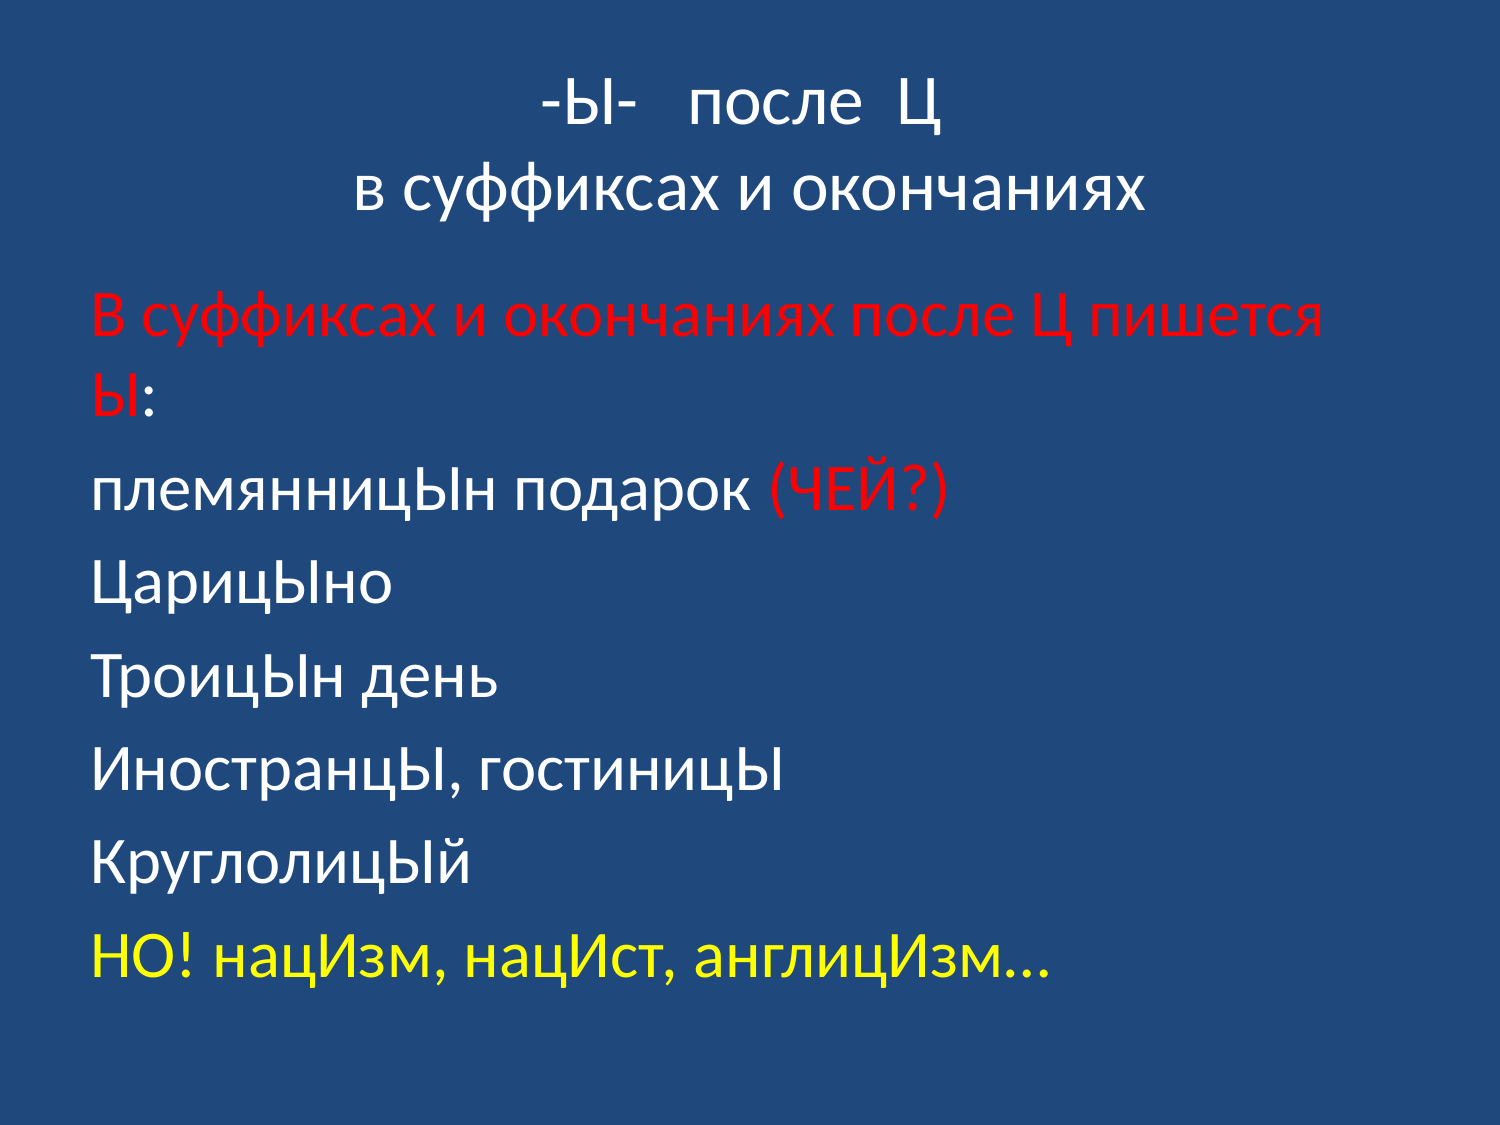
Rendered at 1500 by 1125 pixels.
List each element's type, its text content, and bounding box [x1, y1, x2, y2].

title -Ы- после Ц в суффиксах и окончаниях [75, 45, 1425, 233]
list В суффиксах и окончаниях после Ц пишется Ы: племянницЫн подарок (ЧЕЙ?) ЦарицЫно ТроицЫн день ИностранцЫ, гостиницЫ КруглолицЫй НО! нацИзм, нацИст, англицИзм… [75, 262, 1425, 1005]
